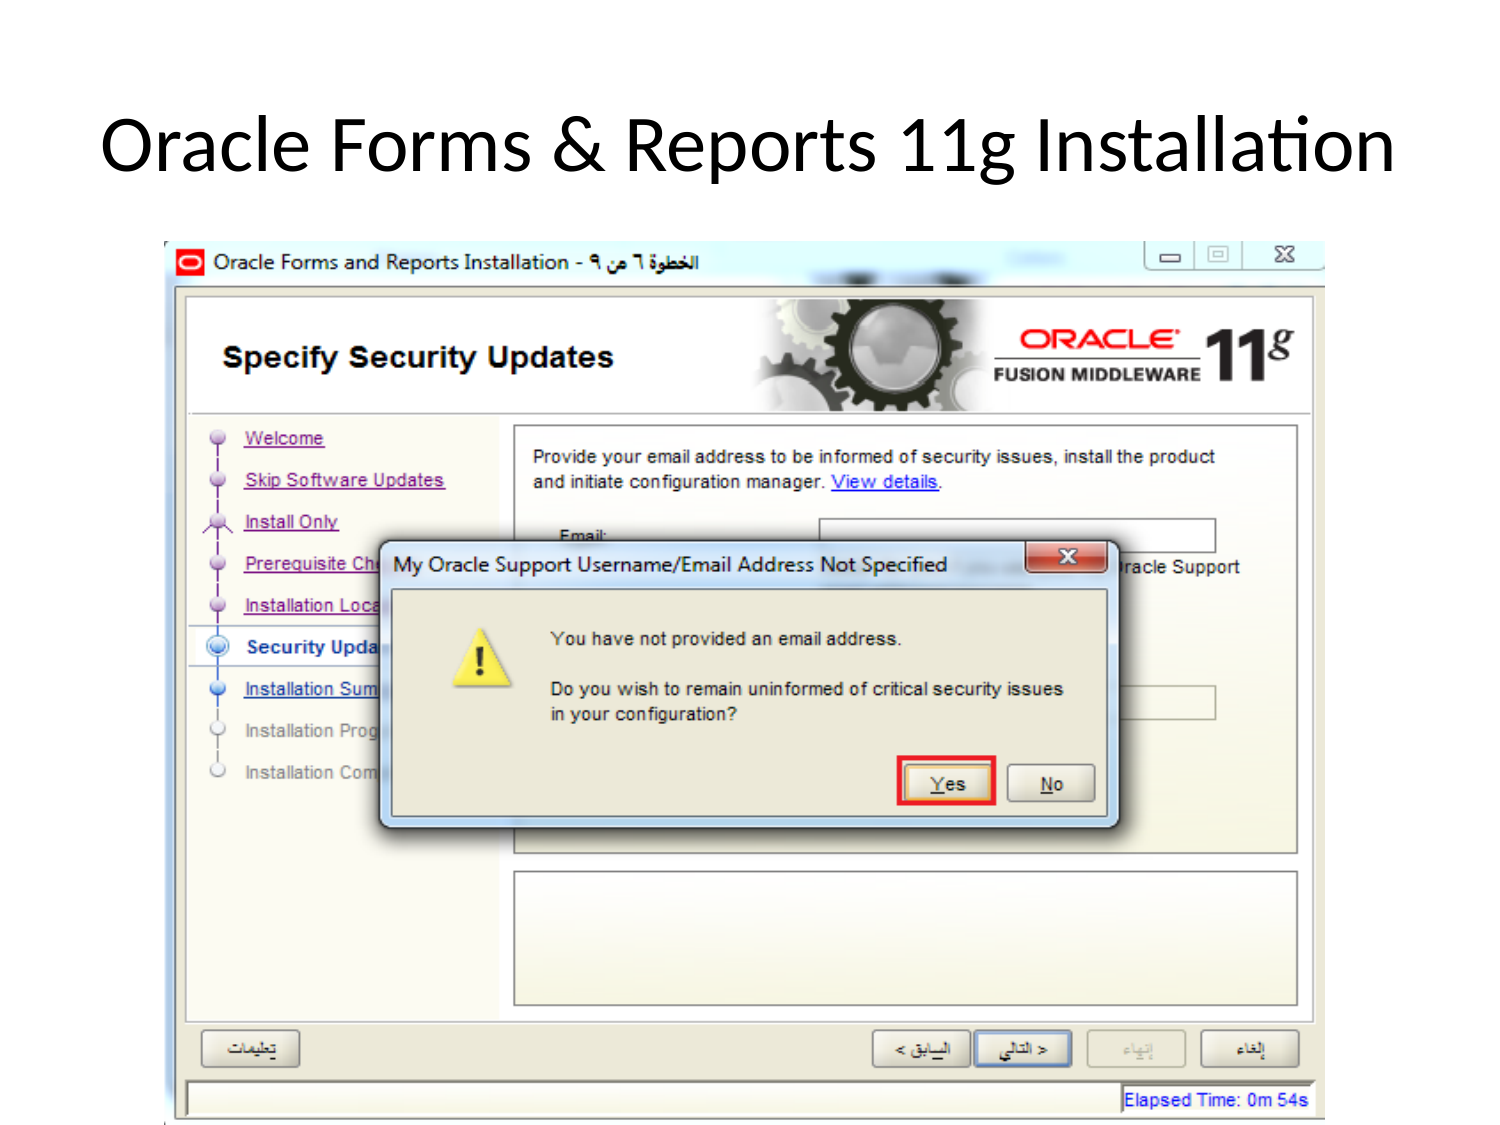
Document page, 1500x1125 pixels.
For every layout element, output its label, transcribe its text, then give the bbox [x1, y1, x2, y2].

title Oracle Forms & Reports 11g Installation [75, 45, 1425, 233]
picture [163, 241, 1325, 1125]
